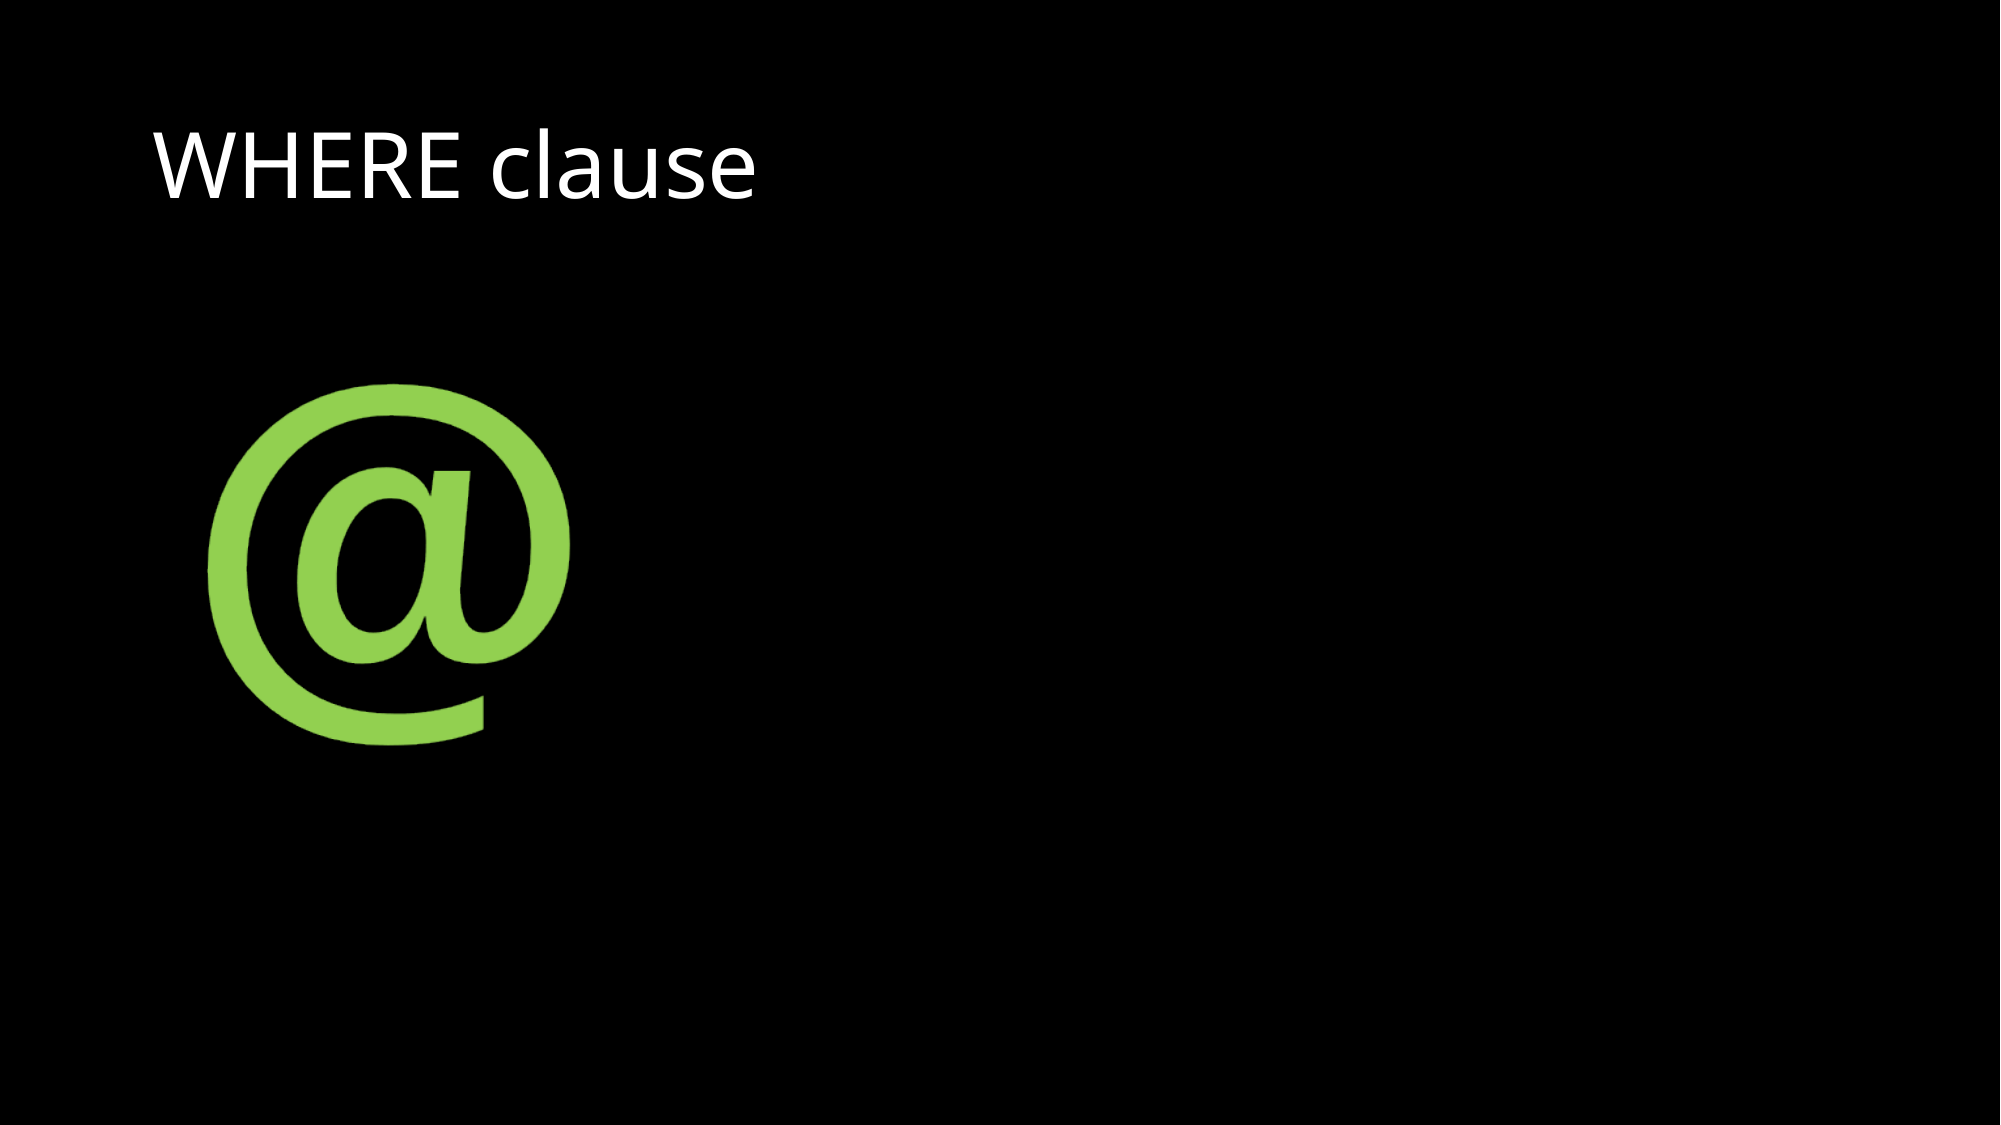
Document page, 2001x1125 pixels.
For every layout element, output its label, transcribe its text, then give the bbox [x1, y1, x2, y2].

title WHERE clause [137, 59, 1863, 278]
picture [137, 311, 640, 814]
